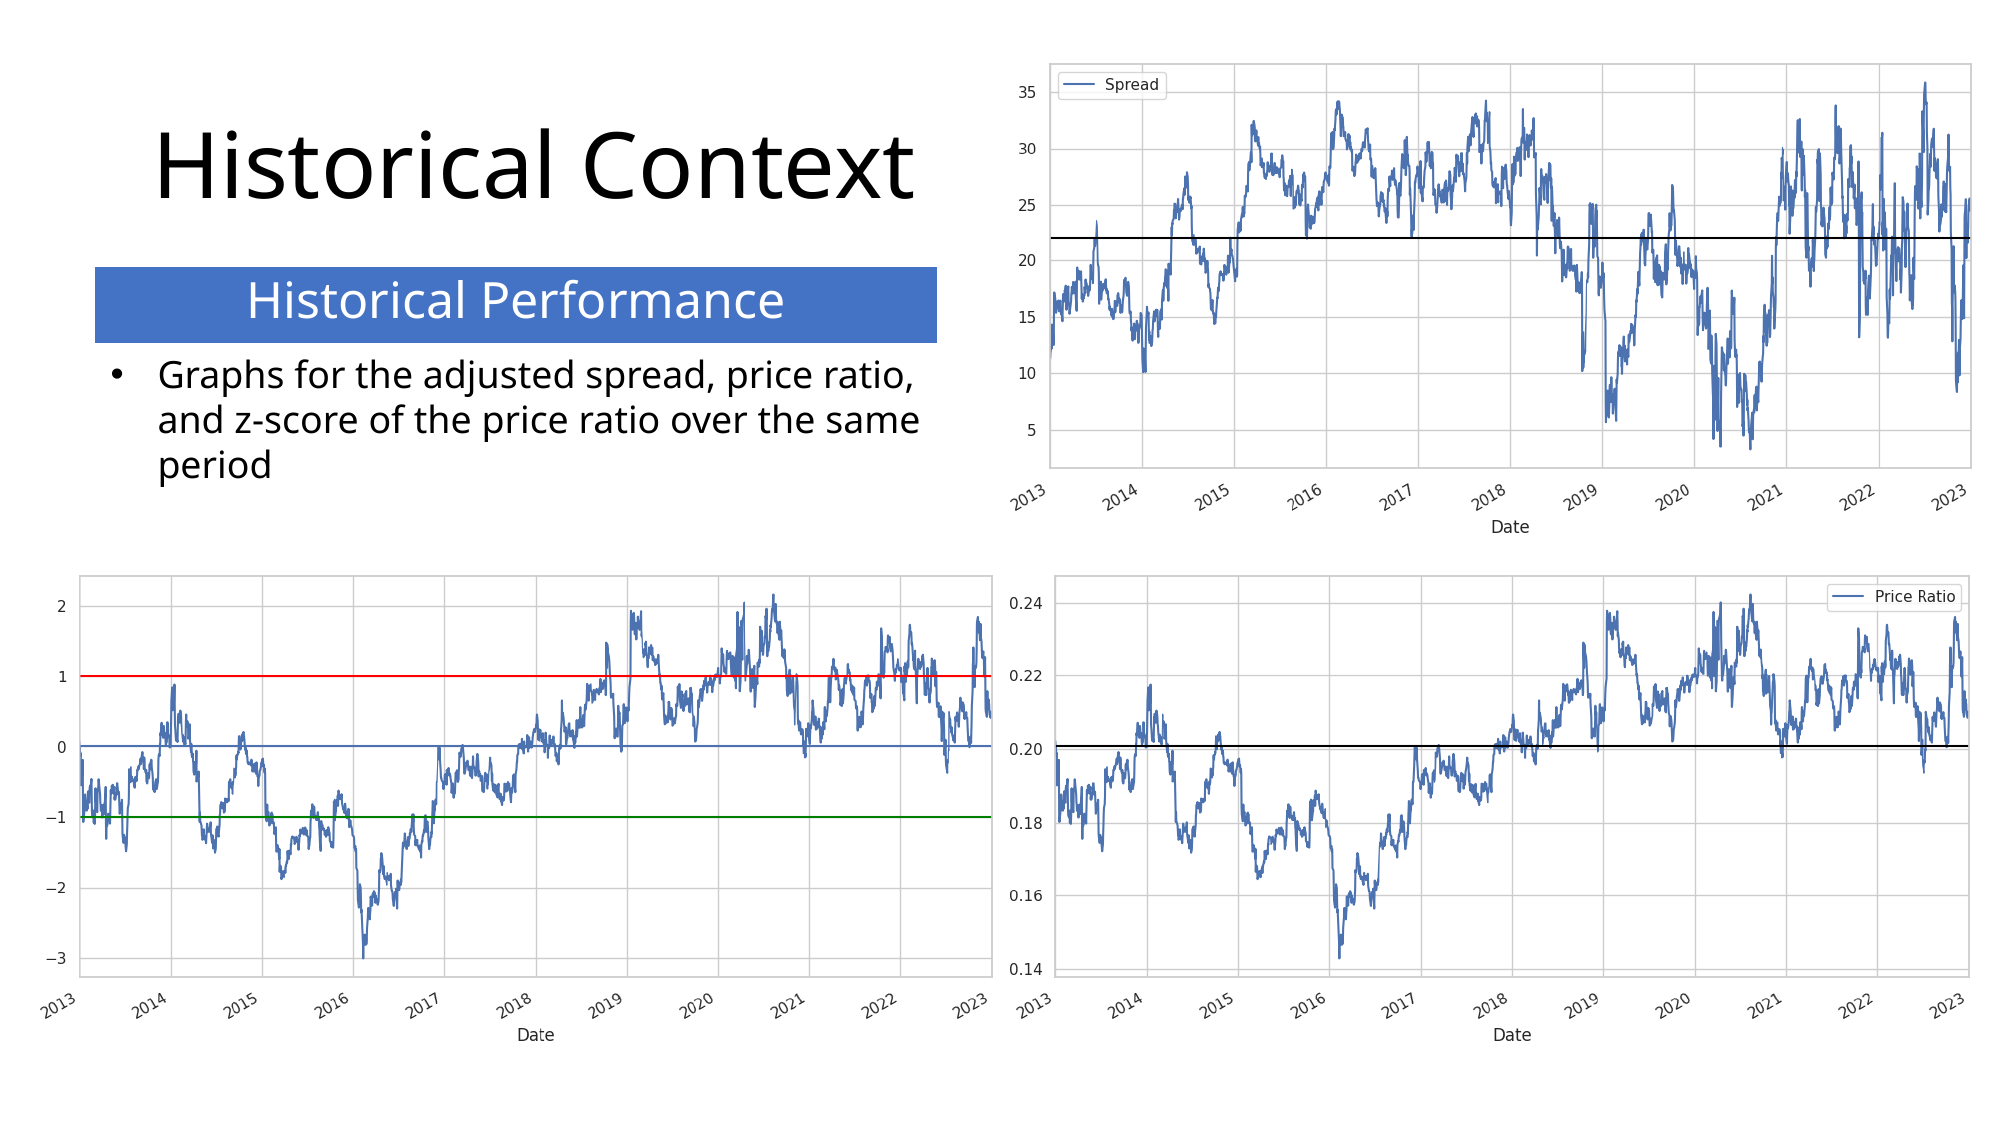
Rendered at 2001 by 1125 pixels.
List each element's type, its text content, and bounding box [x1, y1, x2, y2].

list Historical Performance [95, 267, 937, 343]
picture [29, 566, 1978, 1054]
title Historical Context [137, 59, 999, 278]
picture [999, 54, 1979, 546]
text_box Graphs for the adjusted spread, price ratio, and z-score of the price ratio over the same period [95, 343, 937, 494]
